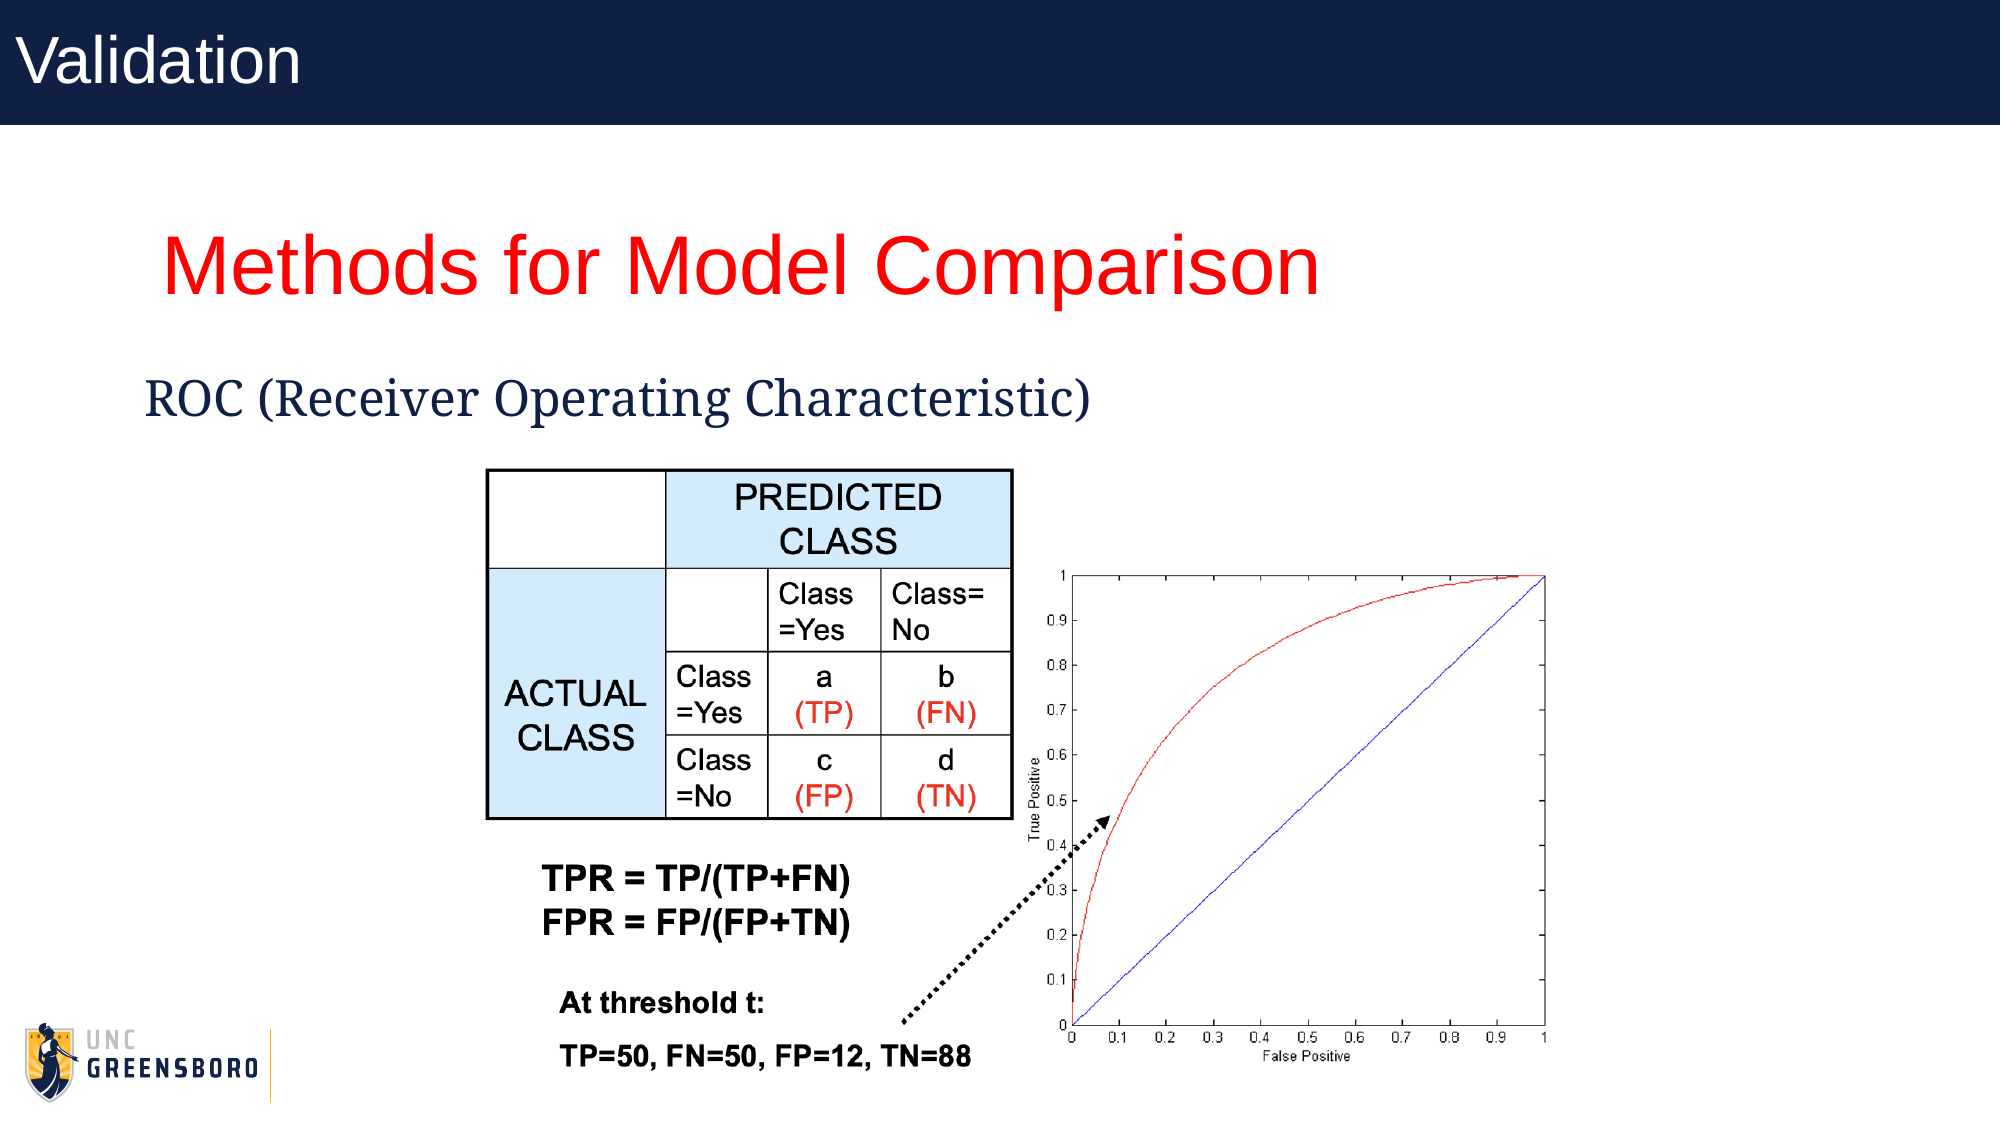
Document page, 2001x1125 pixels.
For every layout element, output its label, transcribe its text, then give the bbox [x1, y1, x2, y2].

picture [482, 457, 1552, 1092]
text_box Methods for Model Comparison [146, 204, 1408, 320]
text_box ROC (Receiver Operating Characteristic) [129, 356, 1983, 444]
picture [25, 1023, 271, 1103]
title Validation [0, 0, 2000, 125]
